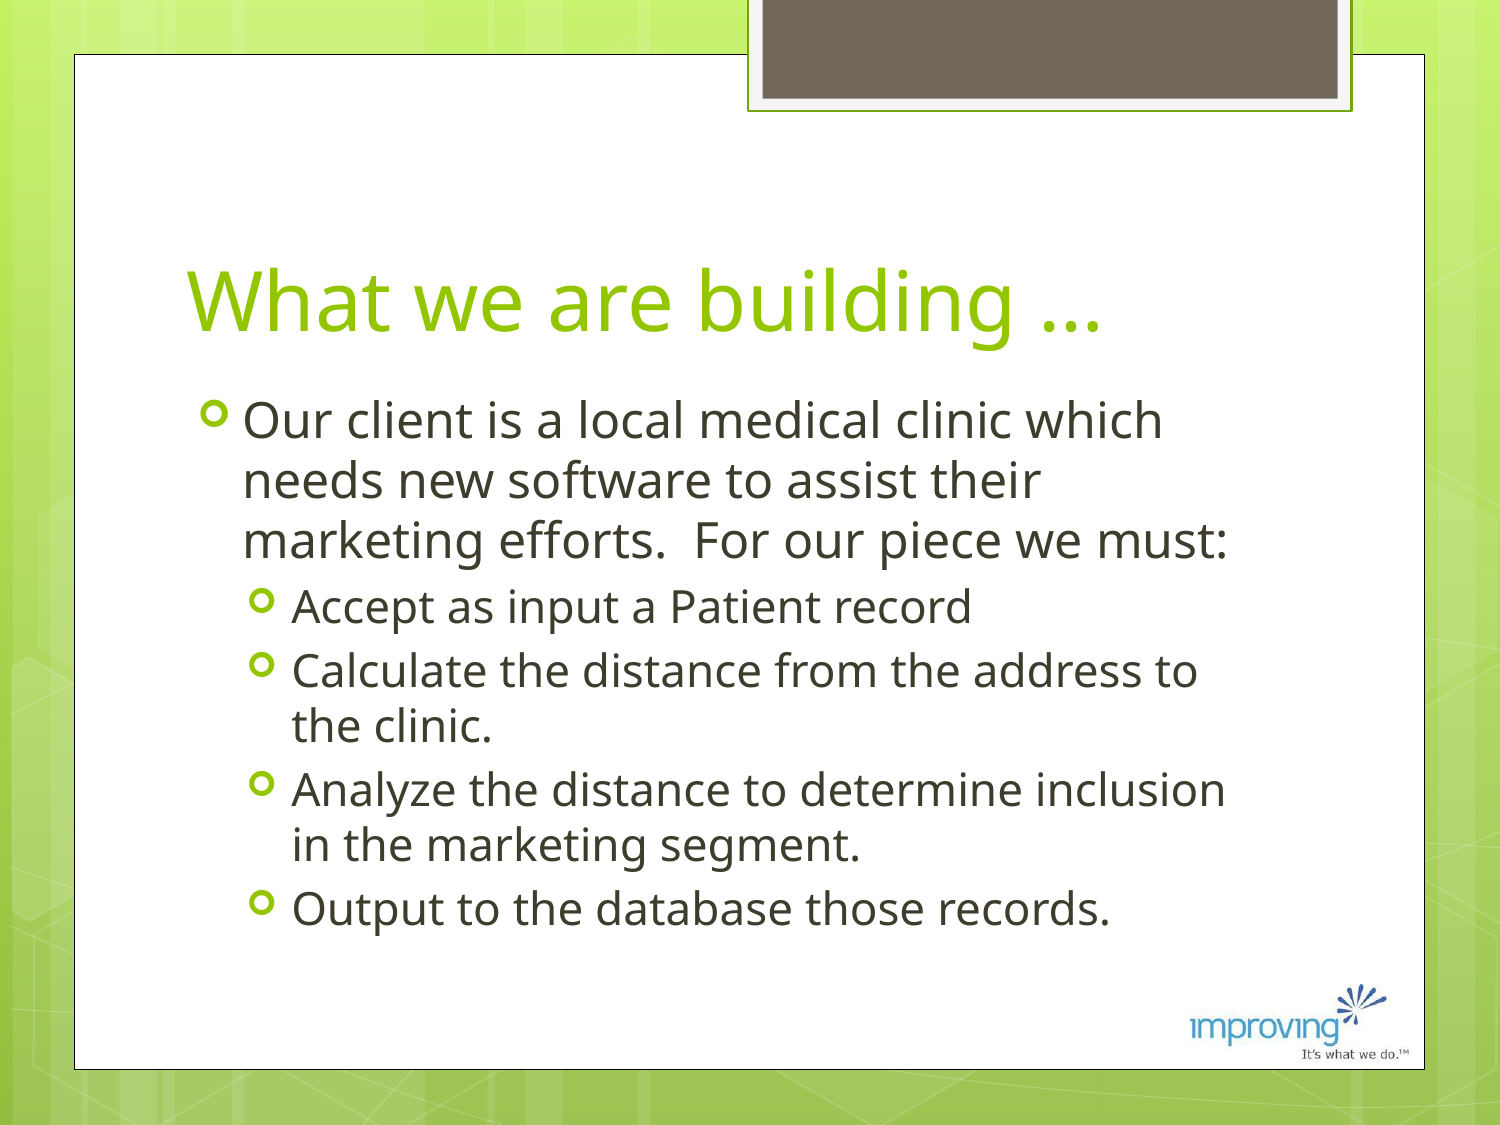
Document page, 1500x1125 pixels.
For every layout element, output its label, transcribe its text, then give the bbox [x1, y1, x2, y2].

list Our client is a local medical clinic which needs new software to assist their marketing efforts. For our piece we must: Accept as input a Patient record Calculate the distance from the address to the clinic. Analyze the distance to determine inclusion in the marketing segment. Output to the database those records. [171, 381, 1283, 957]
picture [1190, 984, 1413, 1065]
title What we are building … [171, 168, 1324, 357]
